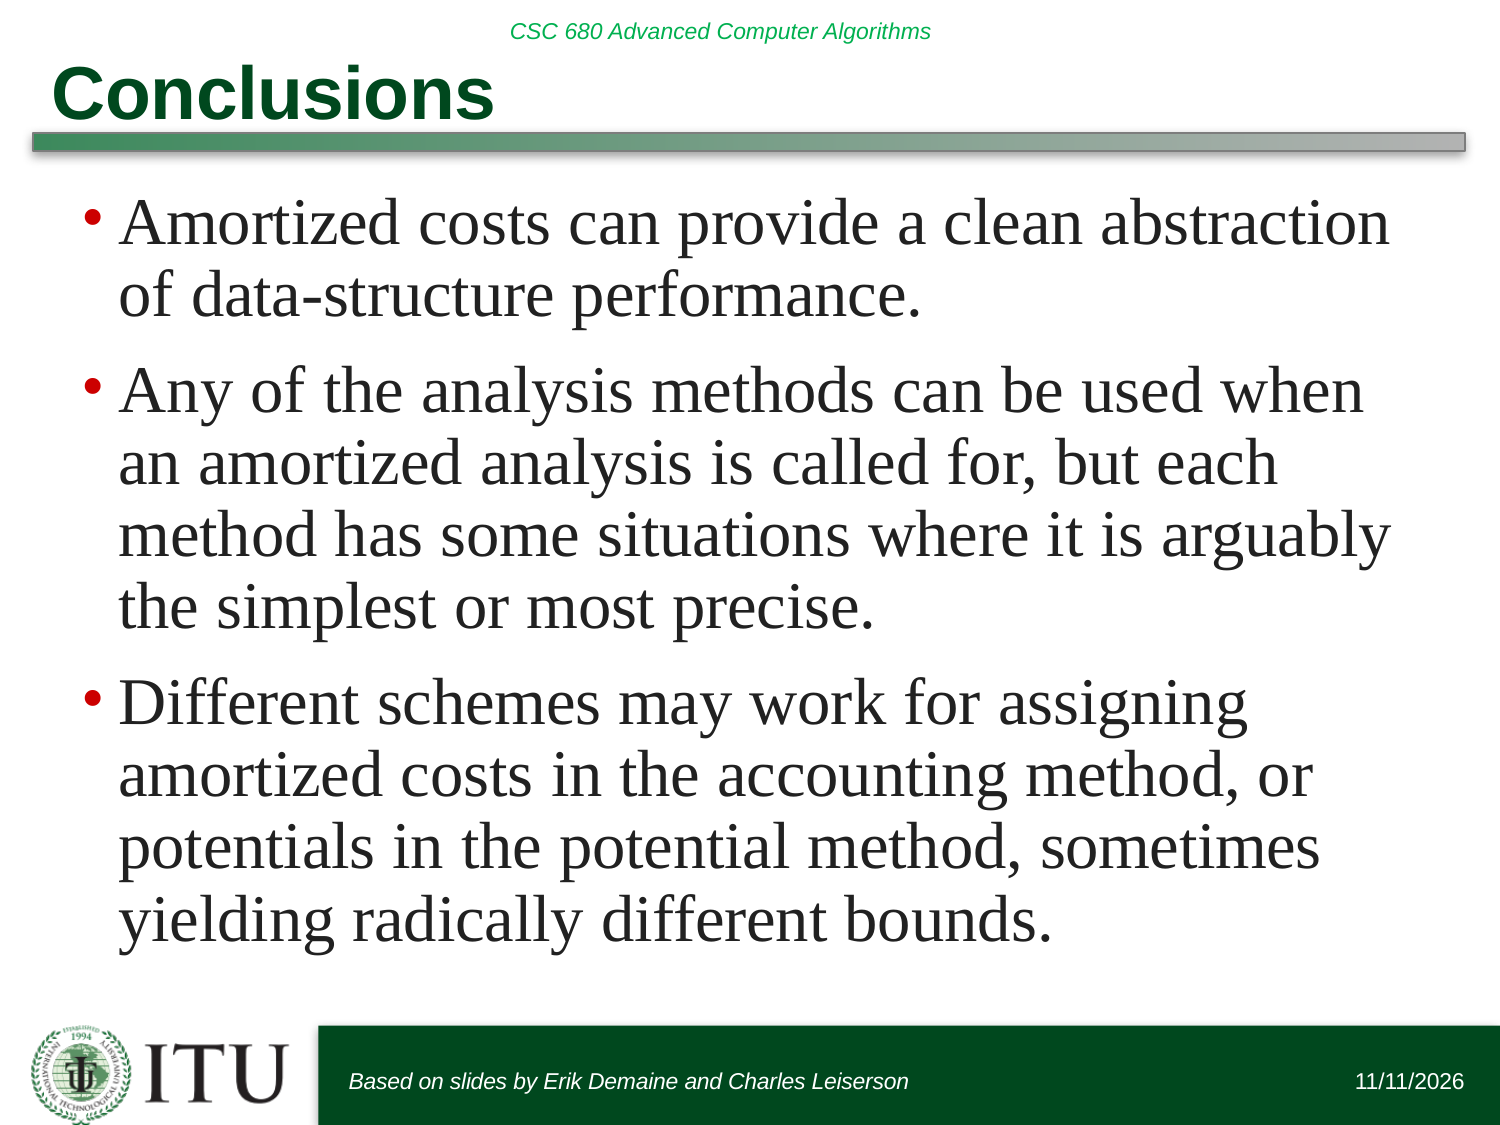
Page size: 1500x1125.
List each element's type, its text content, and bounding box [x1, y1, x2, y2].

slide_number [1114, 754, 1465, 1125]
footer Based on slides by Erik Demaine and Charles Leiserson [346, 955, 1038, 1125]
text_box Amortized costs can provide a clean abstraction of data-structure performance. Any of the analysis methods can be used when an amortized analysis is called for, but each method has some situations where it is arguably the simplest or most precise. Different schemes may work for assigning amortized costs in the accounting method, or potentials in the potential method, sometimes yielding radically different bounds. [79, 185, 1405, 955]
title Conclusions [33, 24, 1465, 213]
